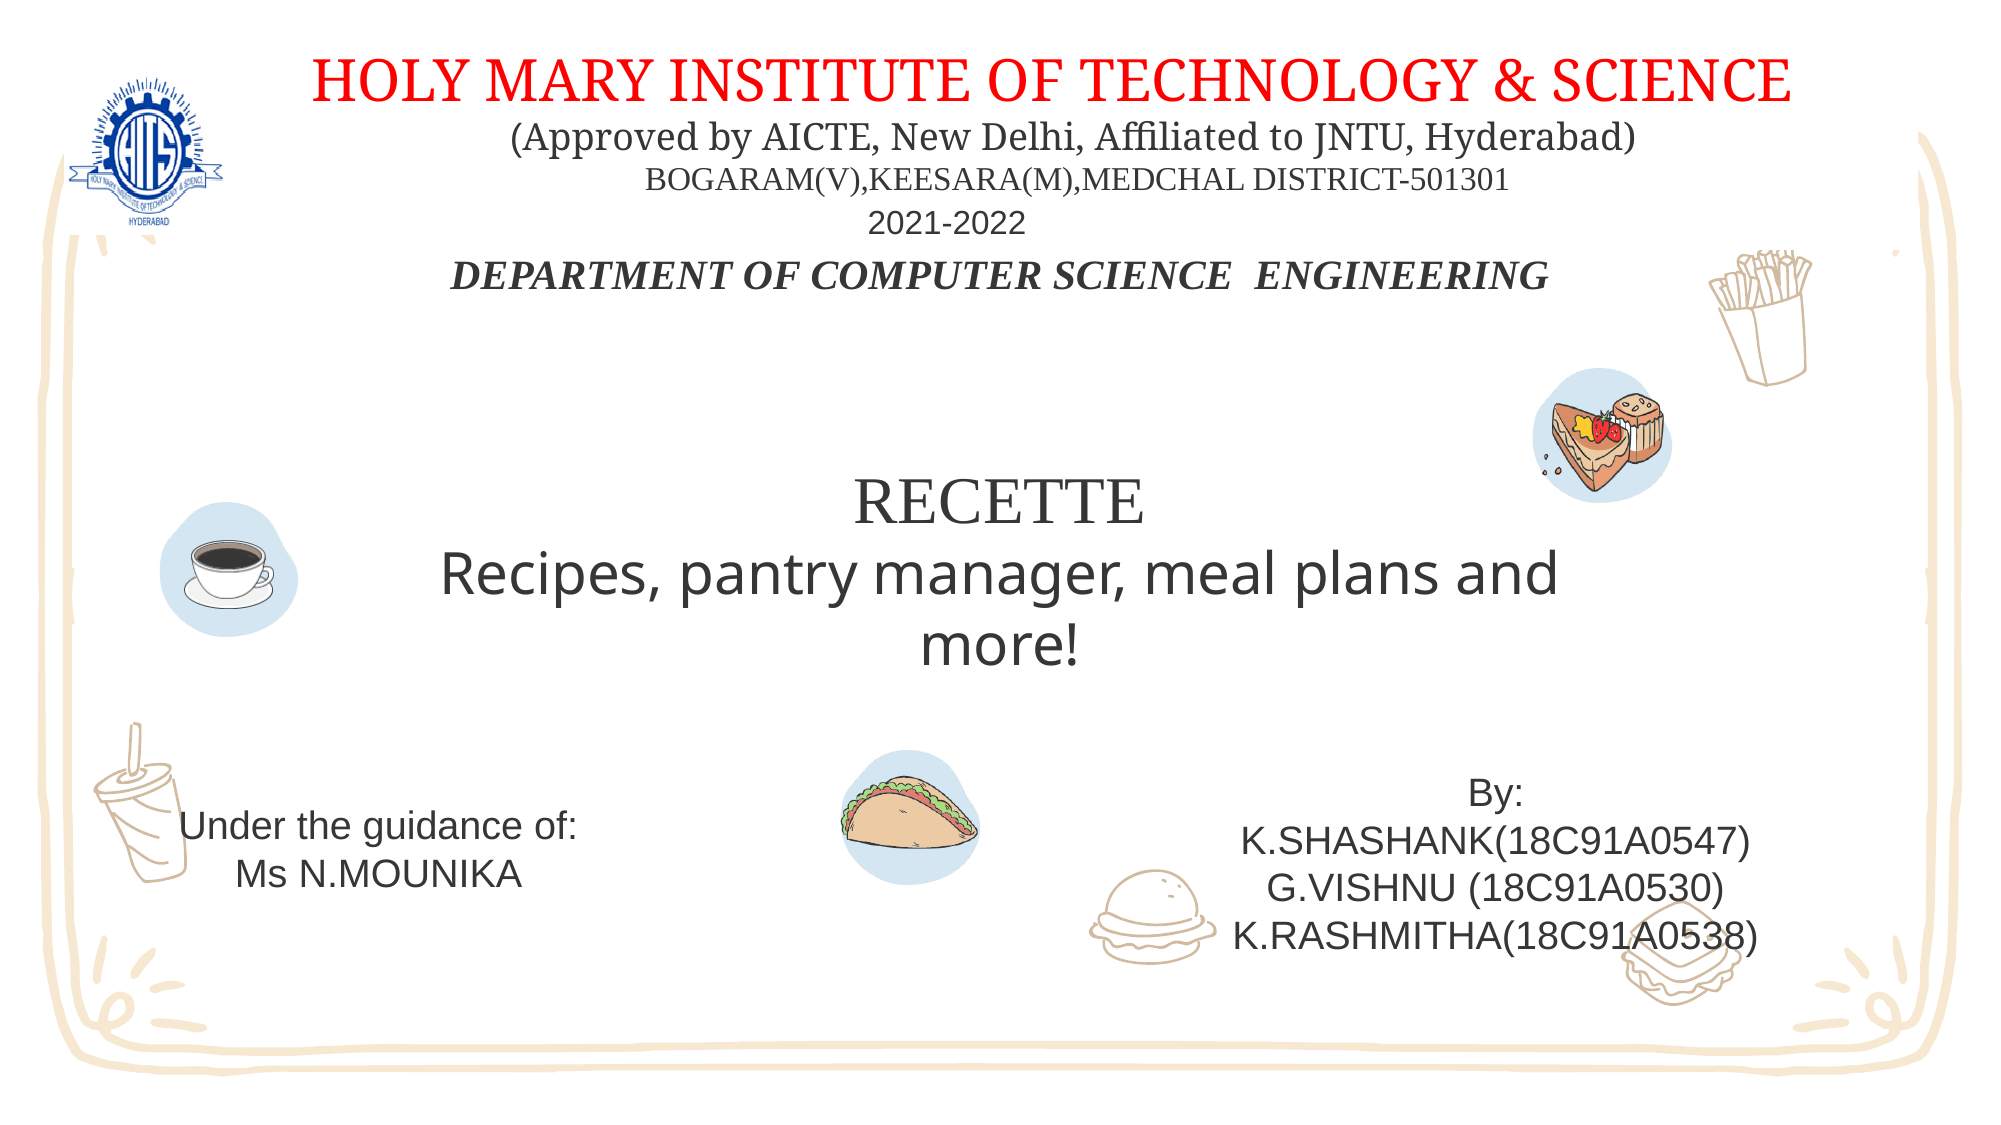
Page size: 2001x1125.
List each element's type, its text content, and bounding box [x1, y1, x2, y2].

text_box HOLY MARY INSTITUTE OF TECHNOLOGY & SCIENCE (Approved by AICTE, New Delhi, Affiliated to JNTU, Hyderabad) BOGARAM(V),KEESARA(M),MEDCHAL DISTRICT-501301 2021-2022 [228, 35, 1919, 250]
picture [839, 749, 981, 885]
text_box Under the guidance of: Ms N.MOUNIKA [10, 792, 747, 903]
text_box RECETTE Recipes, pantry manager, meal plans and more! [367, 449, 1633, 685]
text_box By: K.SHASHANK(18C91A0547) G.VISHNU (18C91A0530) K.RASHMITHA(18C91A0538) [1213, 759, 1779, 965]
picture [1532, 367, 1674, 503]
picture [64, 73, 230, 235]
picture [158, 500, 300, 637]
text_box DEPARTMENT OF COMPUTER SCIENCE ENGINEERING [426, 240, 1574, 306]
